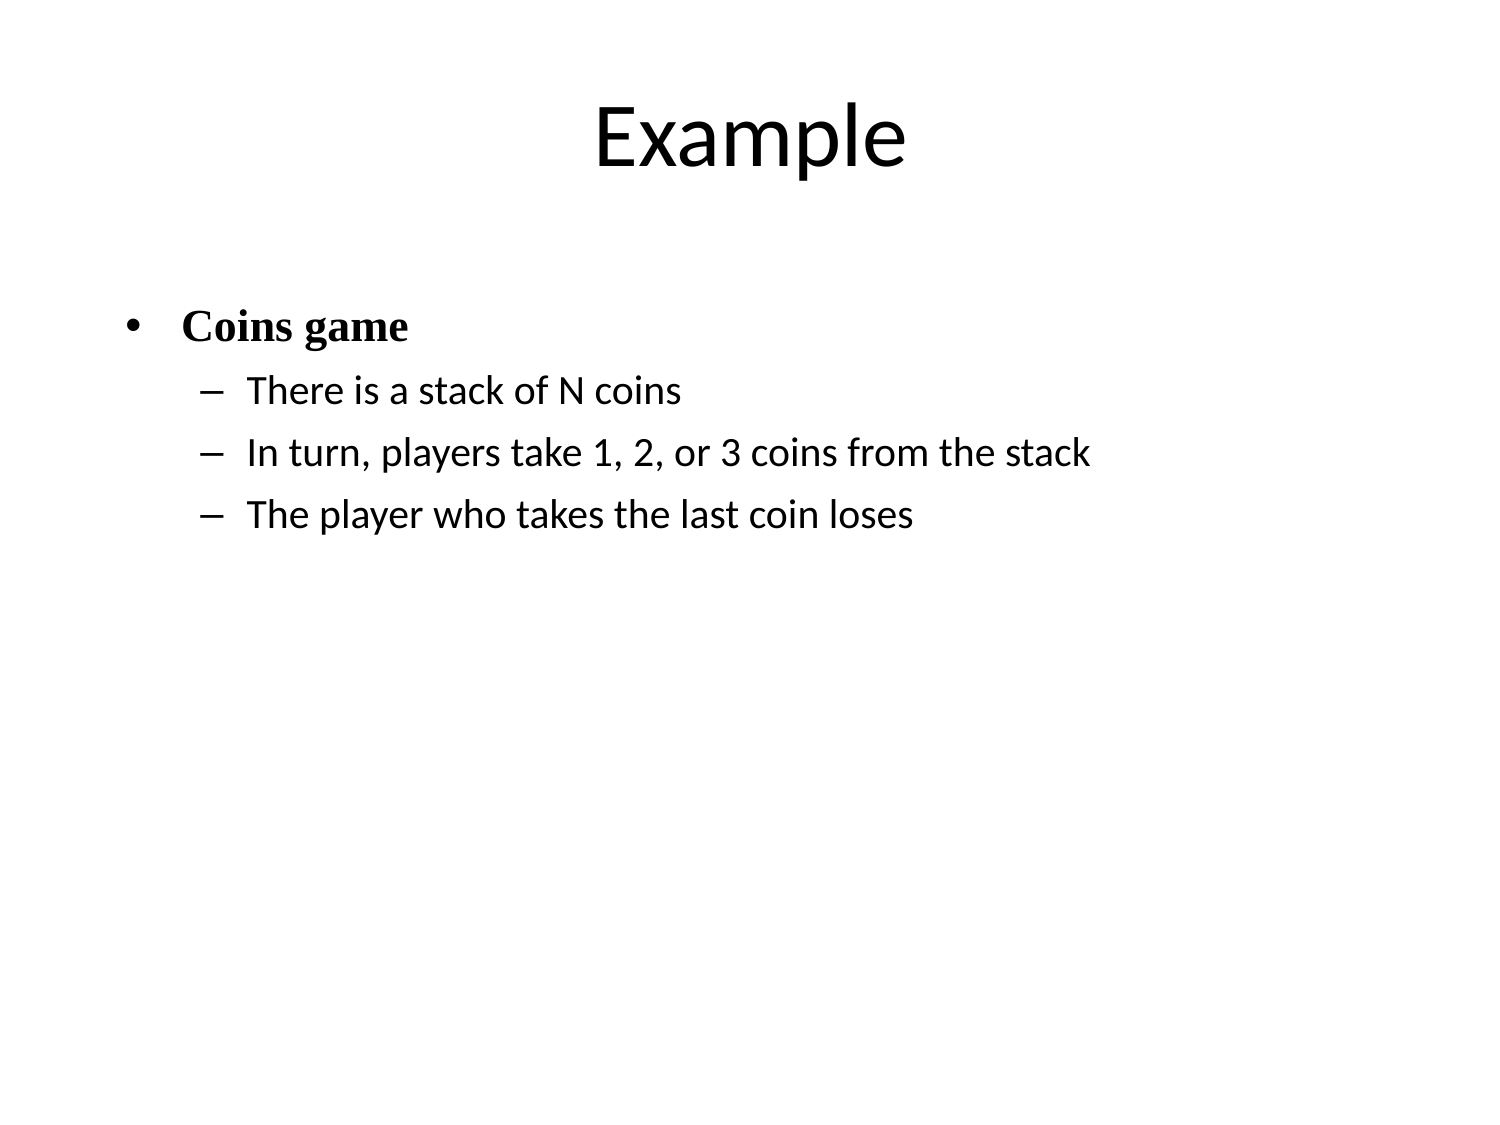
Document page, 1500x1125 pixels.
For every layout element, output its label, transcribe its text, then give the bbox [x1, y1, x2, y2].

text_box Coins game There is a stack of N coins In turn, players take 1, 2, or 3 coins from the stack The player who takes the last coin loses [110, 292, 1416, 1027]
text_box Example [110, 41, 1392, 231]
